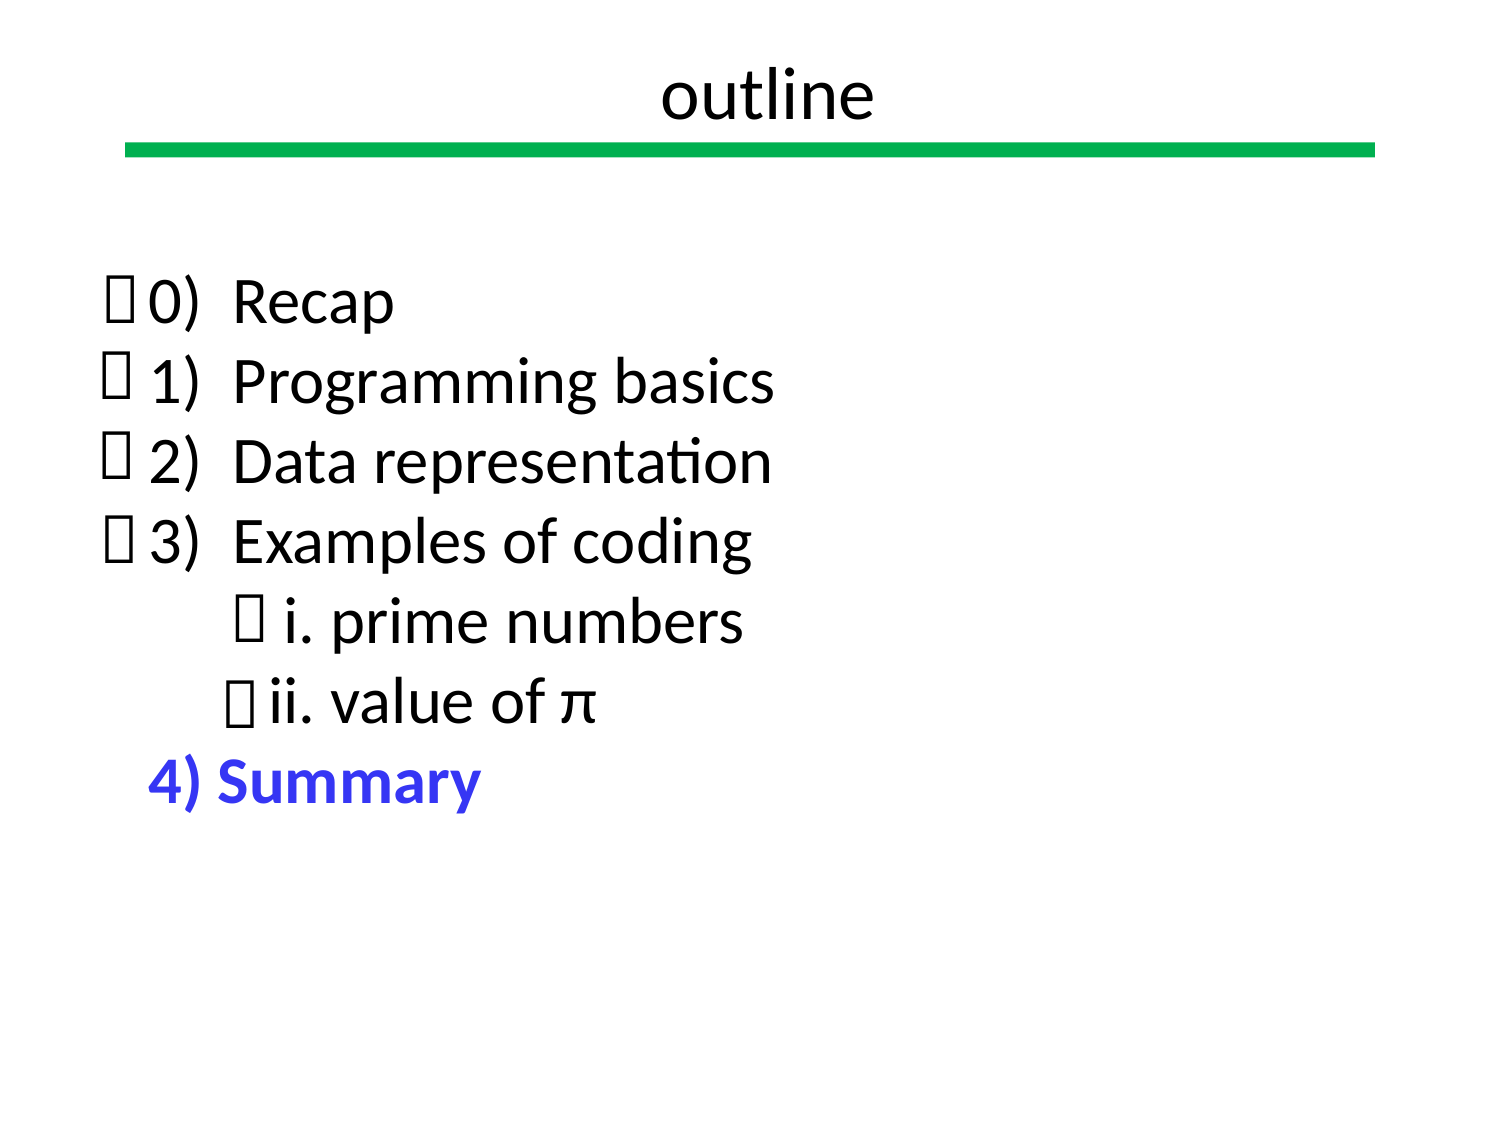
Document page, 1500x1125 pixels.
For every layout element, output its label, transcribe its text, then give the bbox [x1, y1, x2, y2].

text_box  [205, 654, 276, 749]
text_box  [214, 568, 285, 663]
text_box  [81, 325, 152, 405]
text_box  [84, 489, 155, 584]
text_box  [81, 405, 152, 500]
text_box [123, 140, 1377, 159]
text_box 0) Recap Programming basics Data representation Examples of coding i. prime numbers ii. value of π 4) Summary [133, 249, 791, 825]
text_box  [85, 249, 156, 345]
text_box outline [645, 37, 891, 143]
